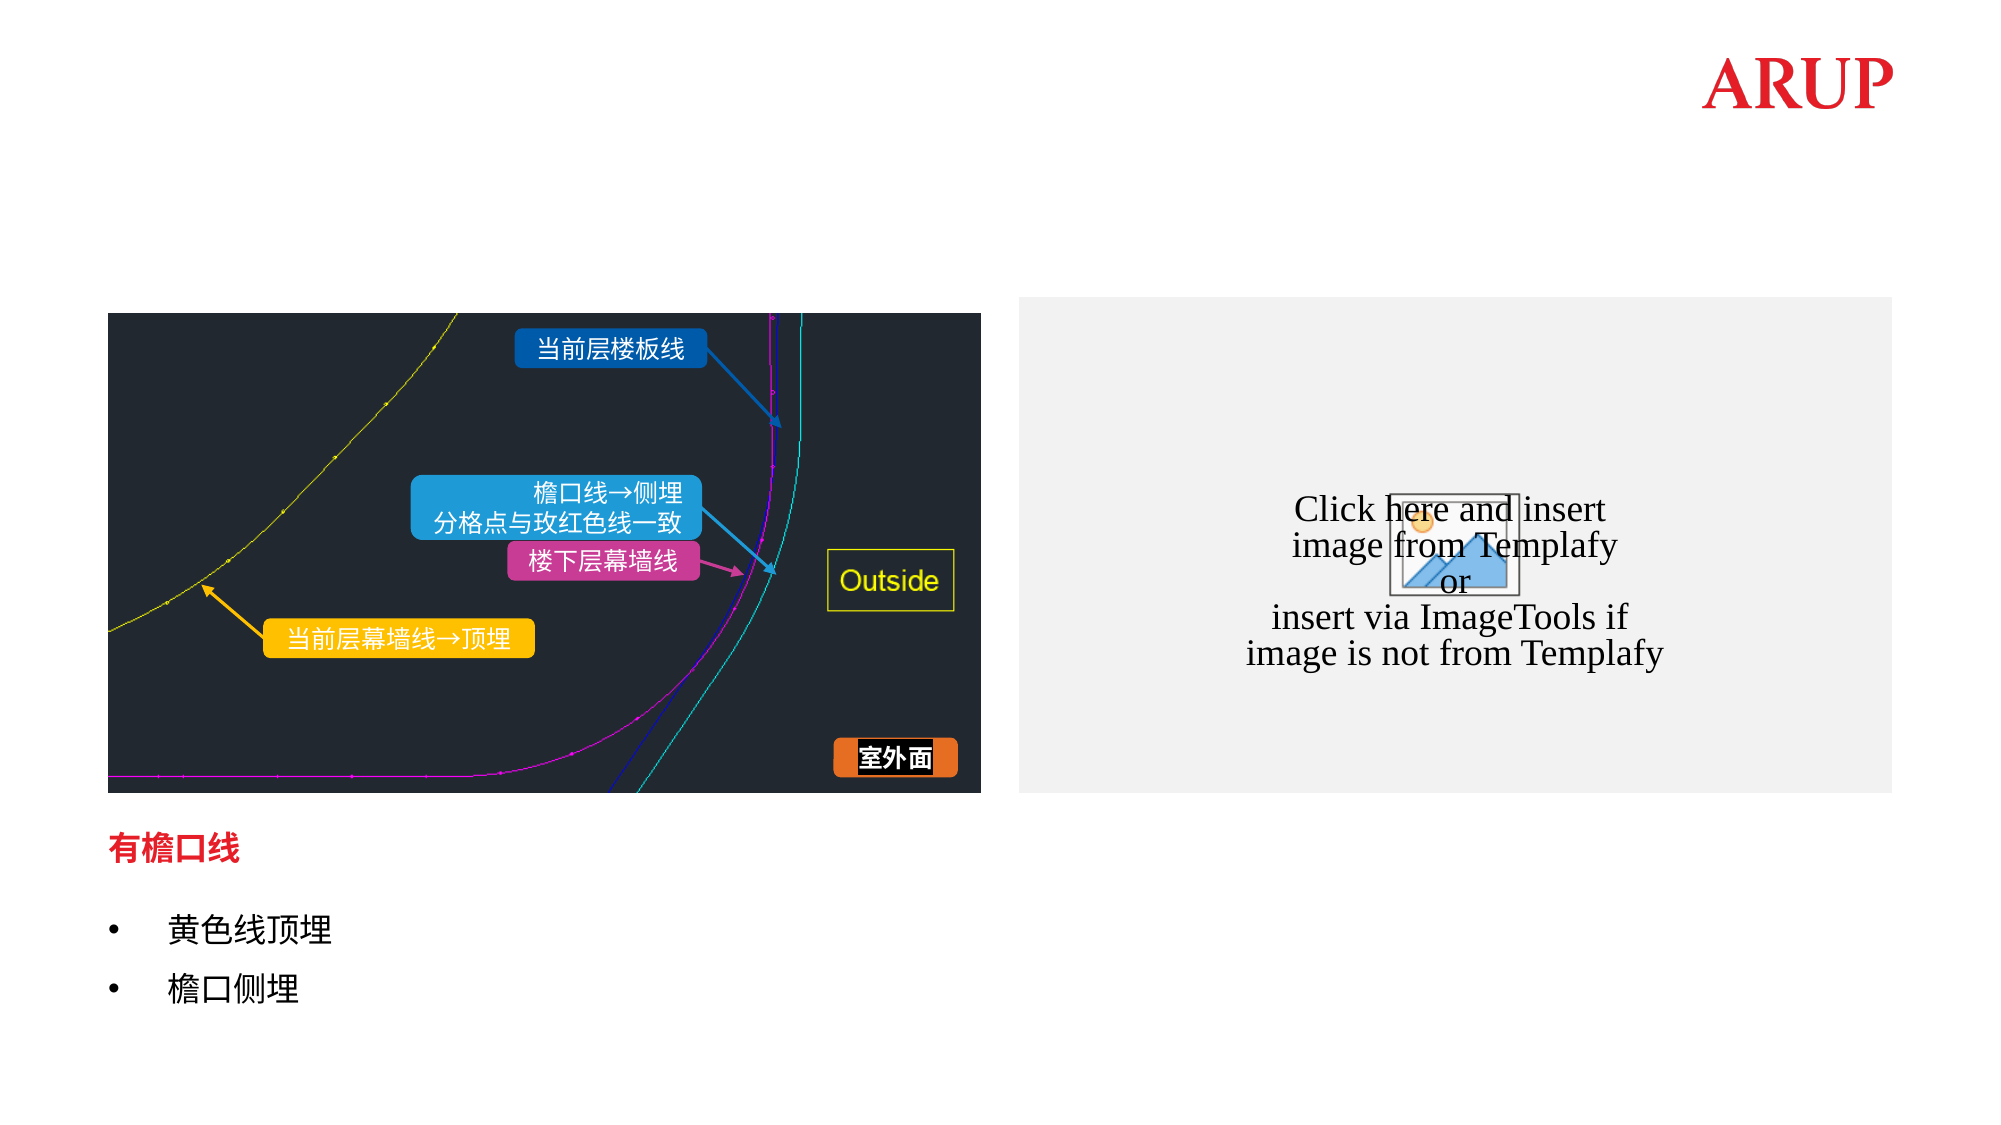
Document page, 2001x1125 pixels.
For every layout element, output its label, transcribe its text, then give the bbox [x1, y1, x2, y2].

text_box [701, 507, 777, 575]
picture [1018, 296, 1892, 794]
picture [107, 296, 981, 794]
list 有檐口线 [108, 826, 981, 867]
picture [1702, 58, 1893, 109]
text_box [706, 348, 782, 429]
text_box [201, 584, 265, 639]
list 黄色线顶埋 檐口侧埋 [108, 909, 981, 1080]
